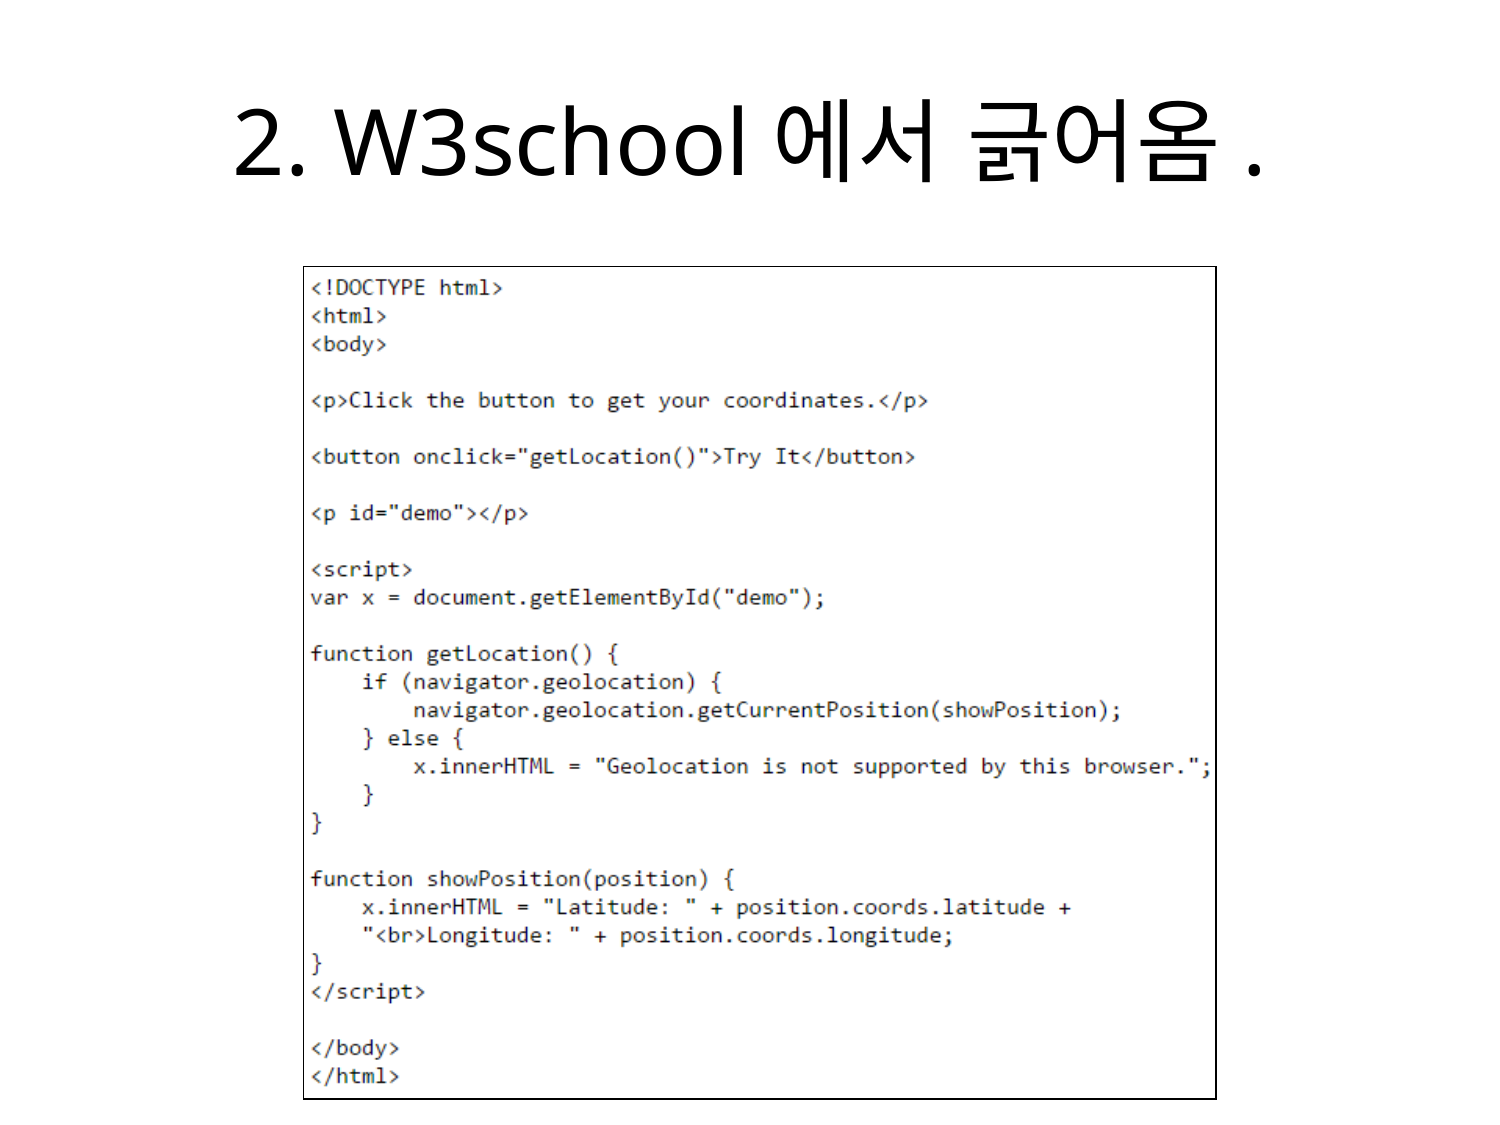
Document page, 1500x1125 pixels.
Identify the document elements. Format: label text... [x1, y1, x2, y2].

title 2. W3school에서 긁어옴. [75, 45, 1425, 233]
picture [304, 266, 1216, 1099]
